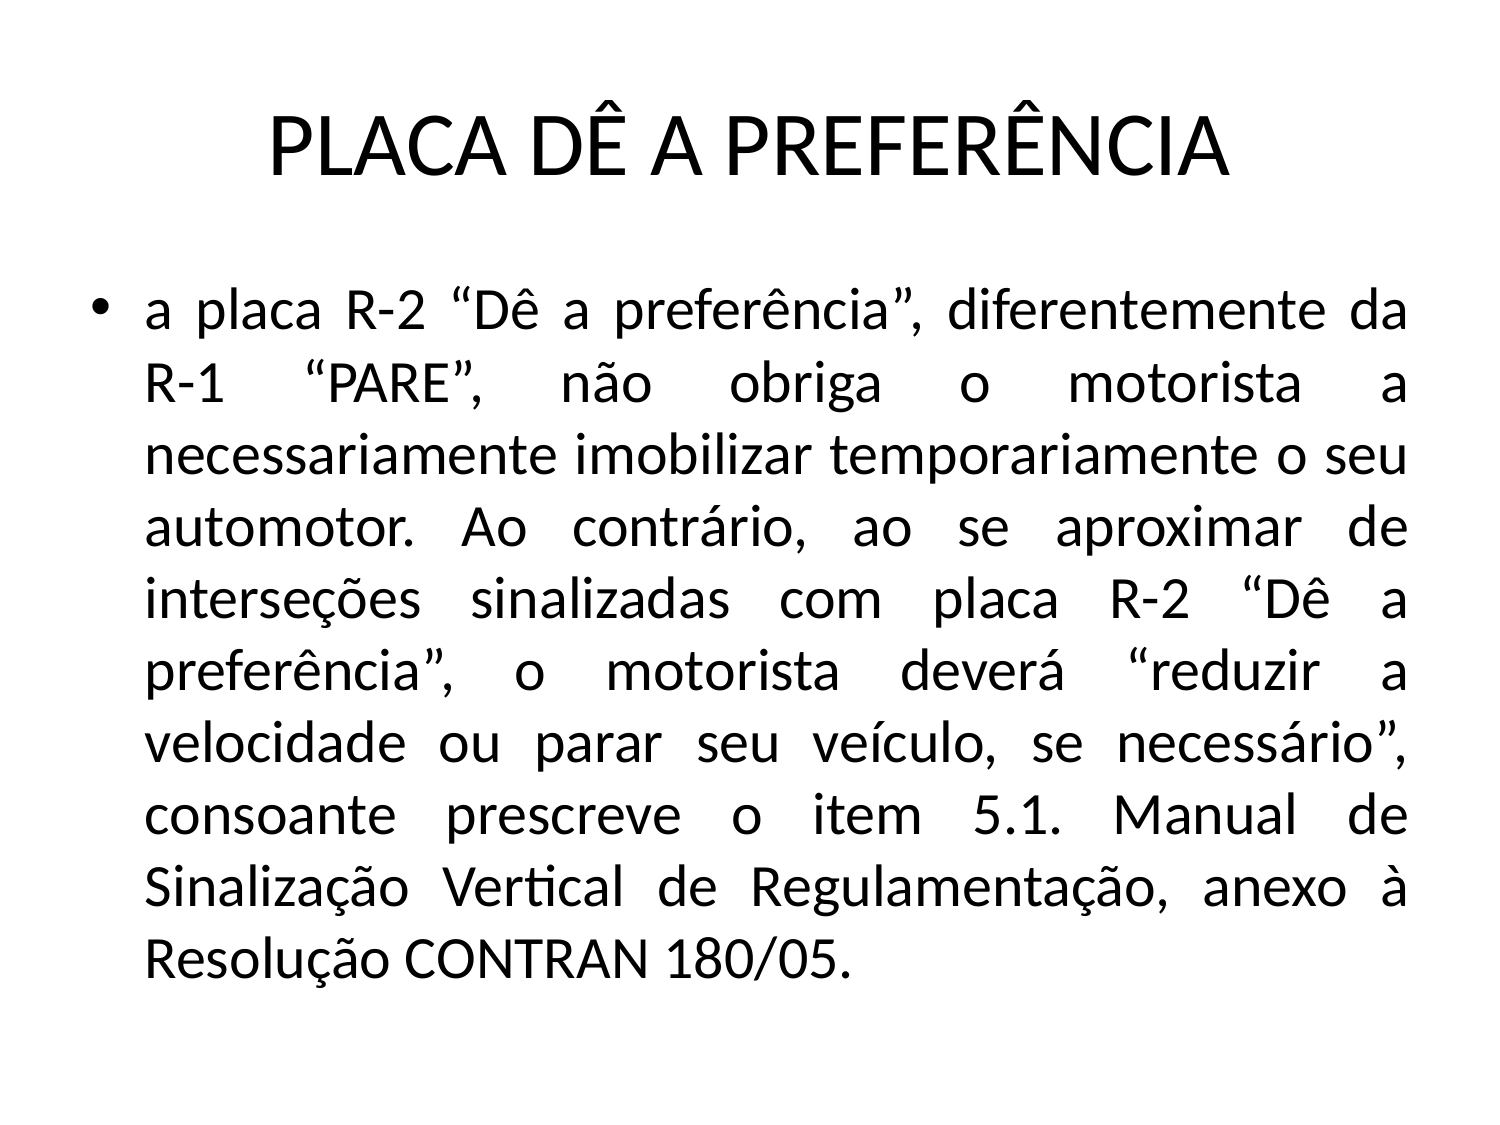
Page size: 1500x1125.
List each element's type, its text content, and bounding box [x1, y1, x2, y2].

title PLACA DÊ A PREFERÊNCIA [75, 45, 1425, 233]
list a placa R-2 “Dê a preferência”, diferentemente da R-1 “PARE”, não obriga o motorista a necessariamente imobilizar temporariamente o seu automotor. Ao contrário, ao se aproximar de interseções sinalizadas com placa R-2 “Dê a preferência”, o motorista deverá “reduzir a velocidade ou parar seu veículo, se necessário”, consoante prescreve o item 5.1. Manual de Sinalização Vertical de Regulamentação, anexo à Resolução CONTRAN 180/05. [75, 262, 1425, 1005]
